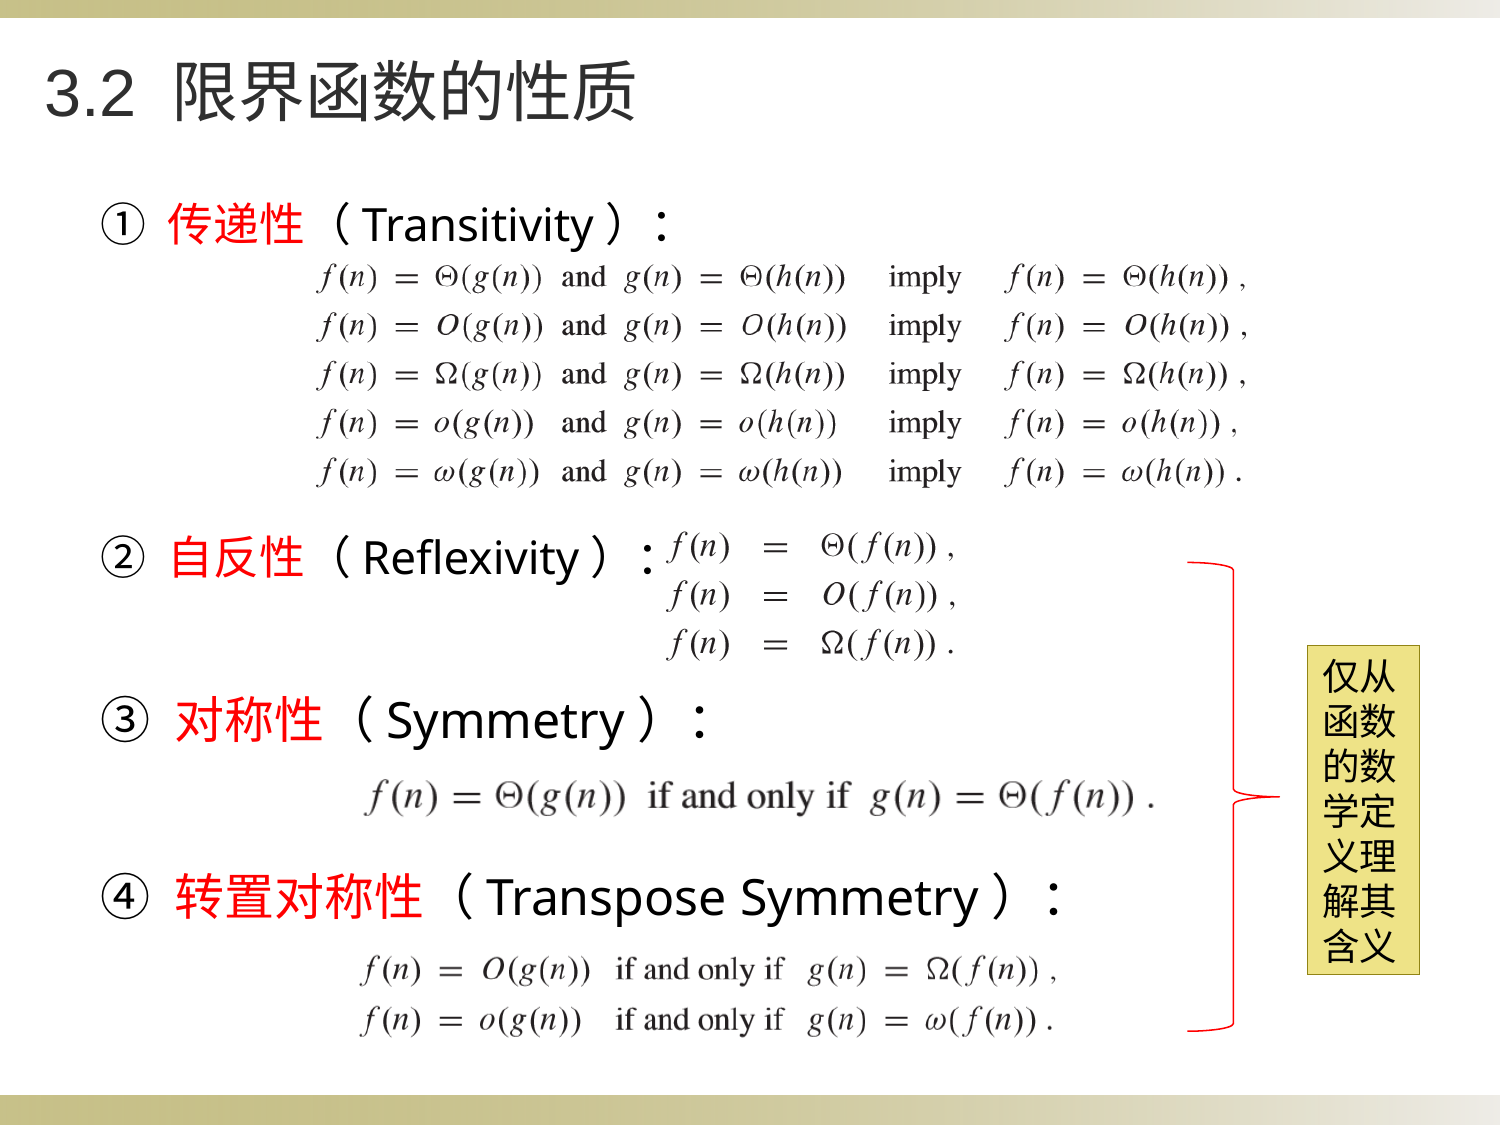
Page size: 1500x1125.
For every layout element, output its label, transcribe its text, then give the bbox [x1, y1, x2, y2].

picture [351, 762, 1172, 832]
title 3.2 限界函数的性质 [29, 31, 1380, 148]
list ① 传递性（Transitivity）： ② 自反性（Reflexivity）： ③ 对称性（Symmetry）： ④ 转置对称性（Transpose Symmetry）： [11, 160, 1500, 1032]
picture [346, 948, 1080, 1041]
text_box 仅从函数的数学定义理解其含义 [1307, 645, 1420, 975]
picture [300, 254, 1266, 501]
text_box [1187, 562, 1280, 1032]
picture [654, 525, 970, 667]
